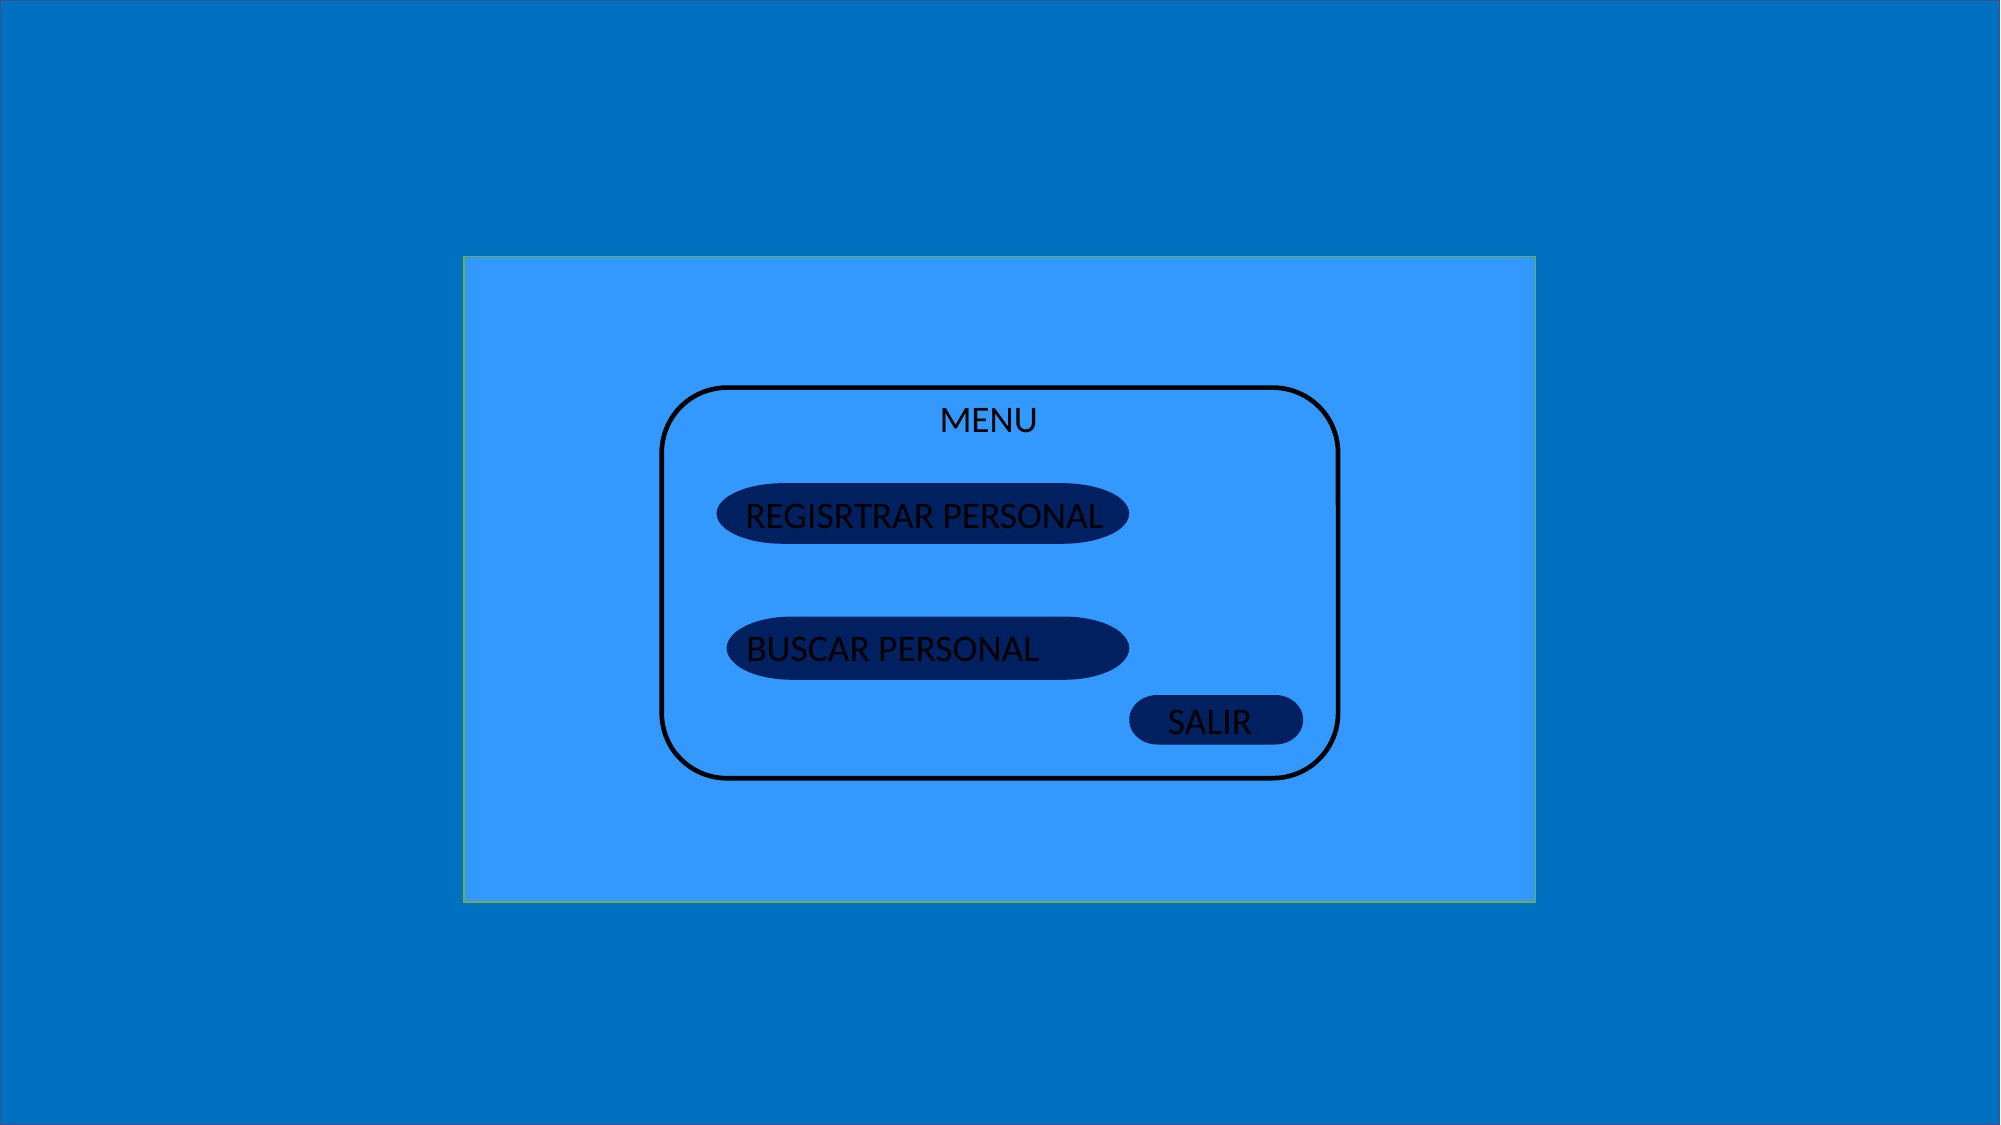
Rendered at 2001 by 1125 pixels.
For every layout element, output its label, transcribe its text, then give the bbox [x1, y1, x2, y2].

text_box [725, 635, 731, 662]
text_box [1128, 694, 1153, 746]
text_box [463, 256, 1536, 903]
text_box [660, 386, 1340, 780]
text_box [0, 0, 2000, 1125]
text_box REGISRTRAR PERSONAL [730, 483, 1144, 544]
text_box BUSCAR PERSONAL [731, 616, 1077, 677]
text_box [760, 616, 1131, 681]
text_box MENU [924, 387, 1075, 448]
text_box [715, 494, 730, 533]
text_box SALIR [1153, 689, 1304, 750]
